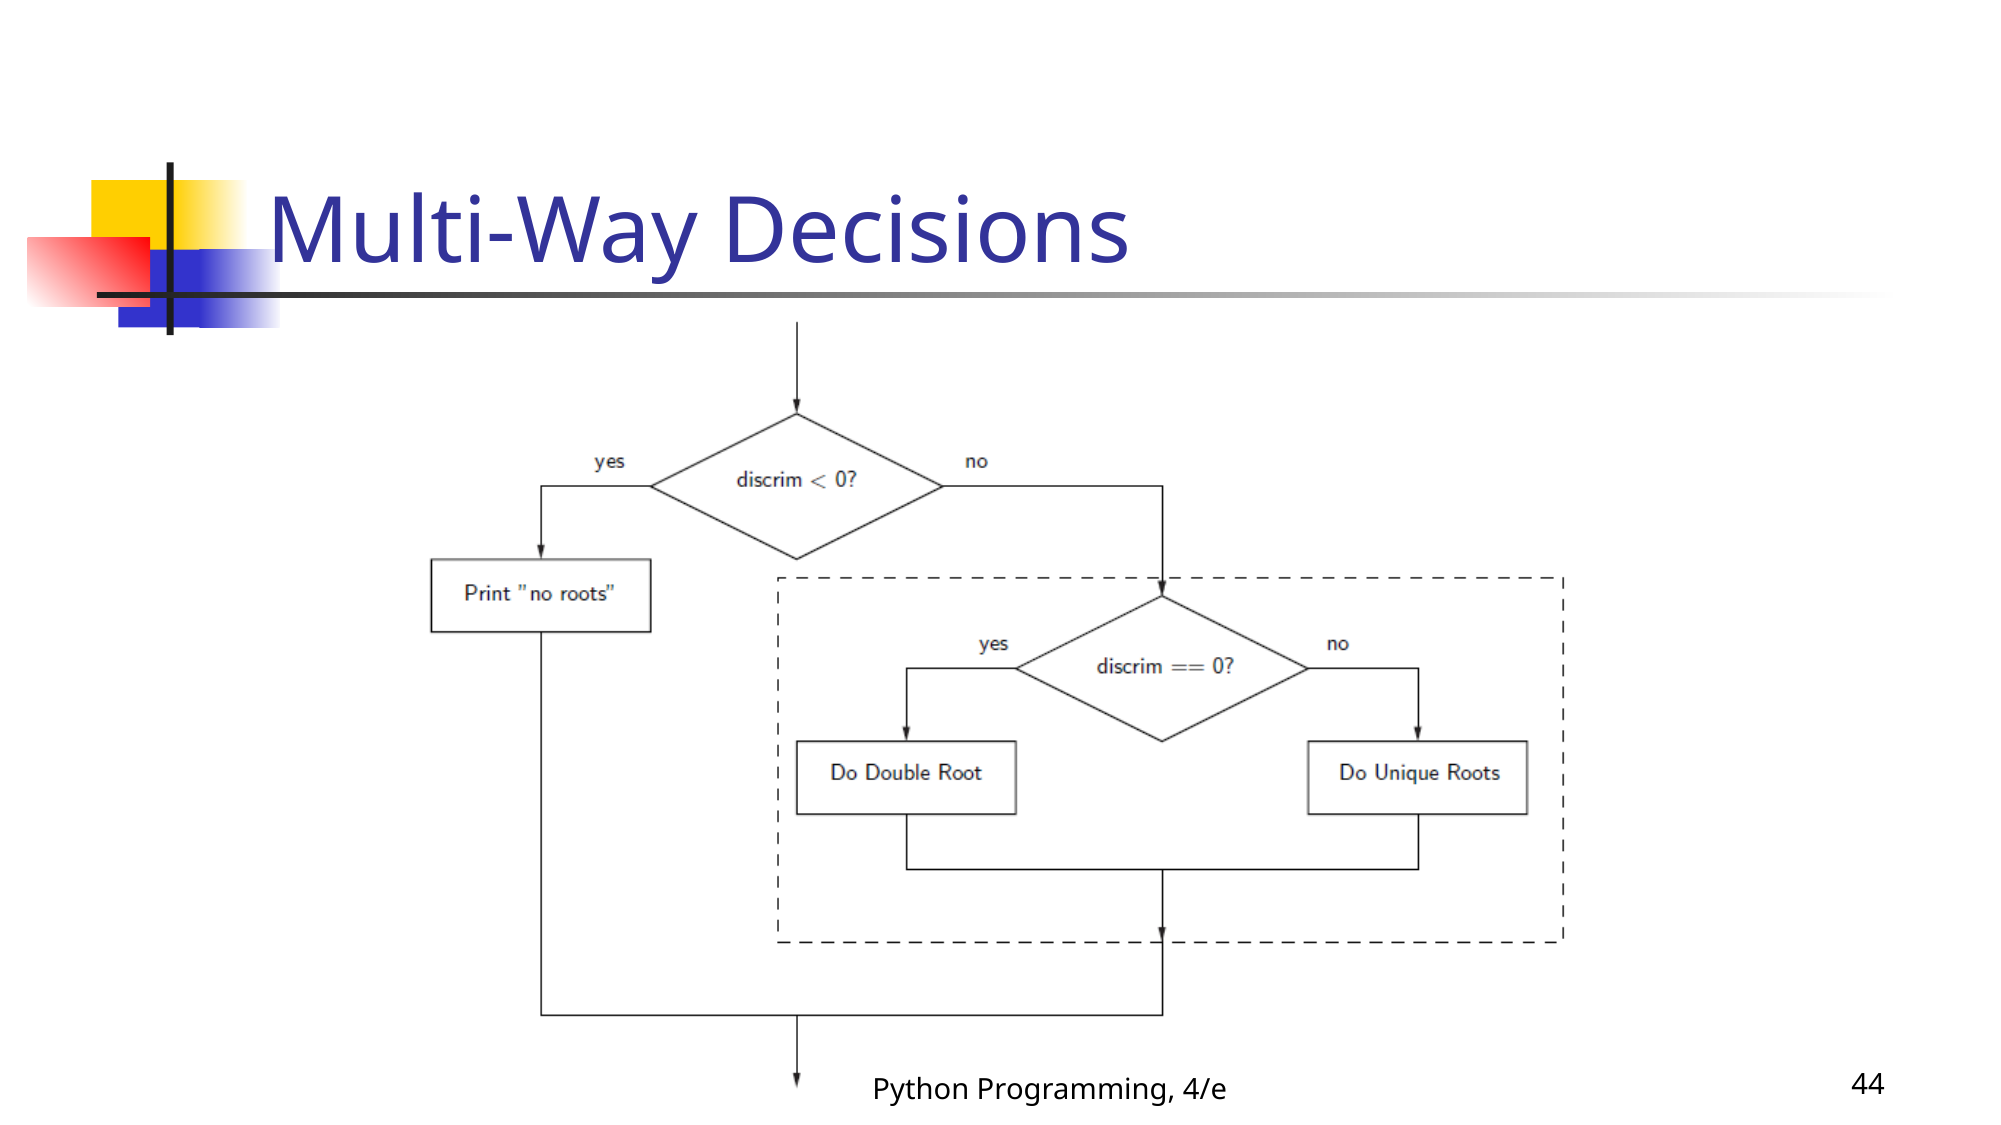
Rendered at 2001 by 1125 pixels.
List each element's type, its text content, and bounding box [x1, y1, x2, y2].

picture [412, 312, 1588, 1094]
title Multi-Way Decisions [251, 101, 1957, 289]
footer Python Programming, 4/e [733, 1102, 1367, 1113]
slide_number 44 [1483, 1037, 1901, 1113]
